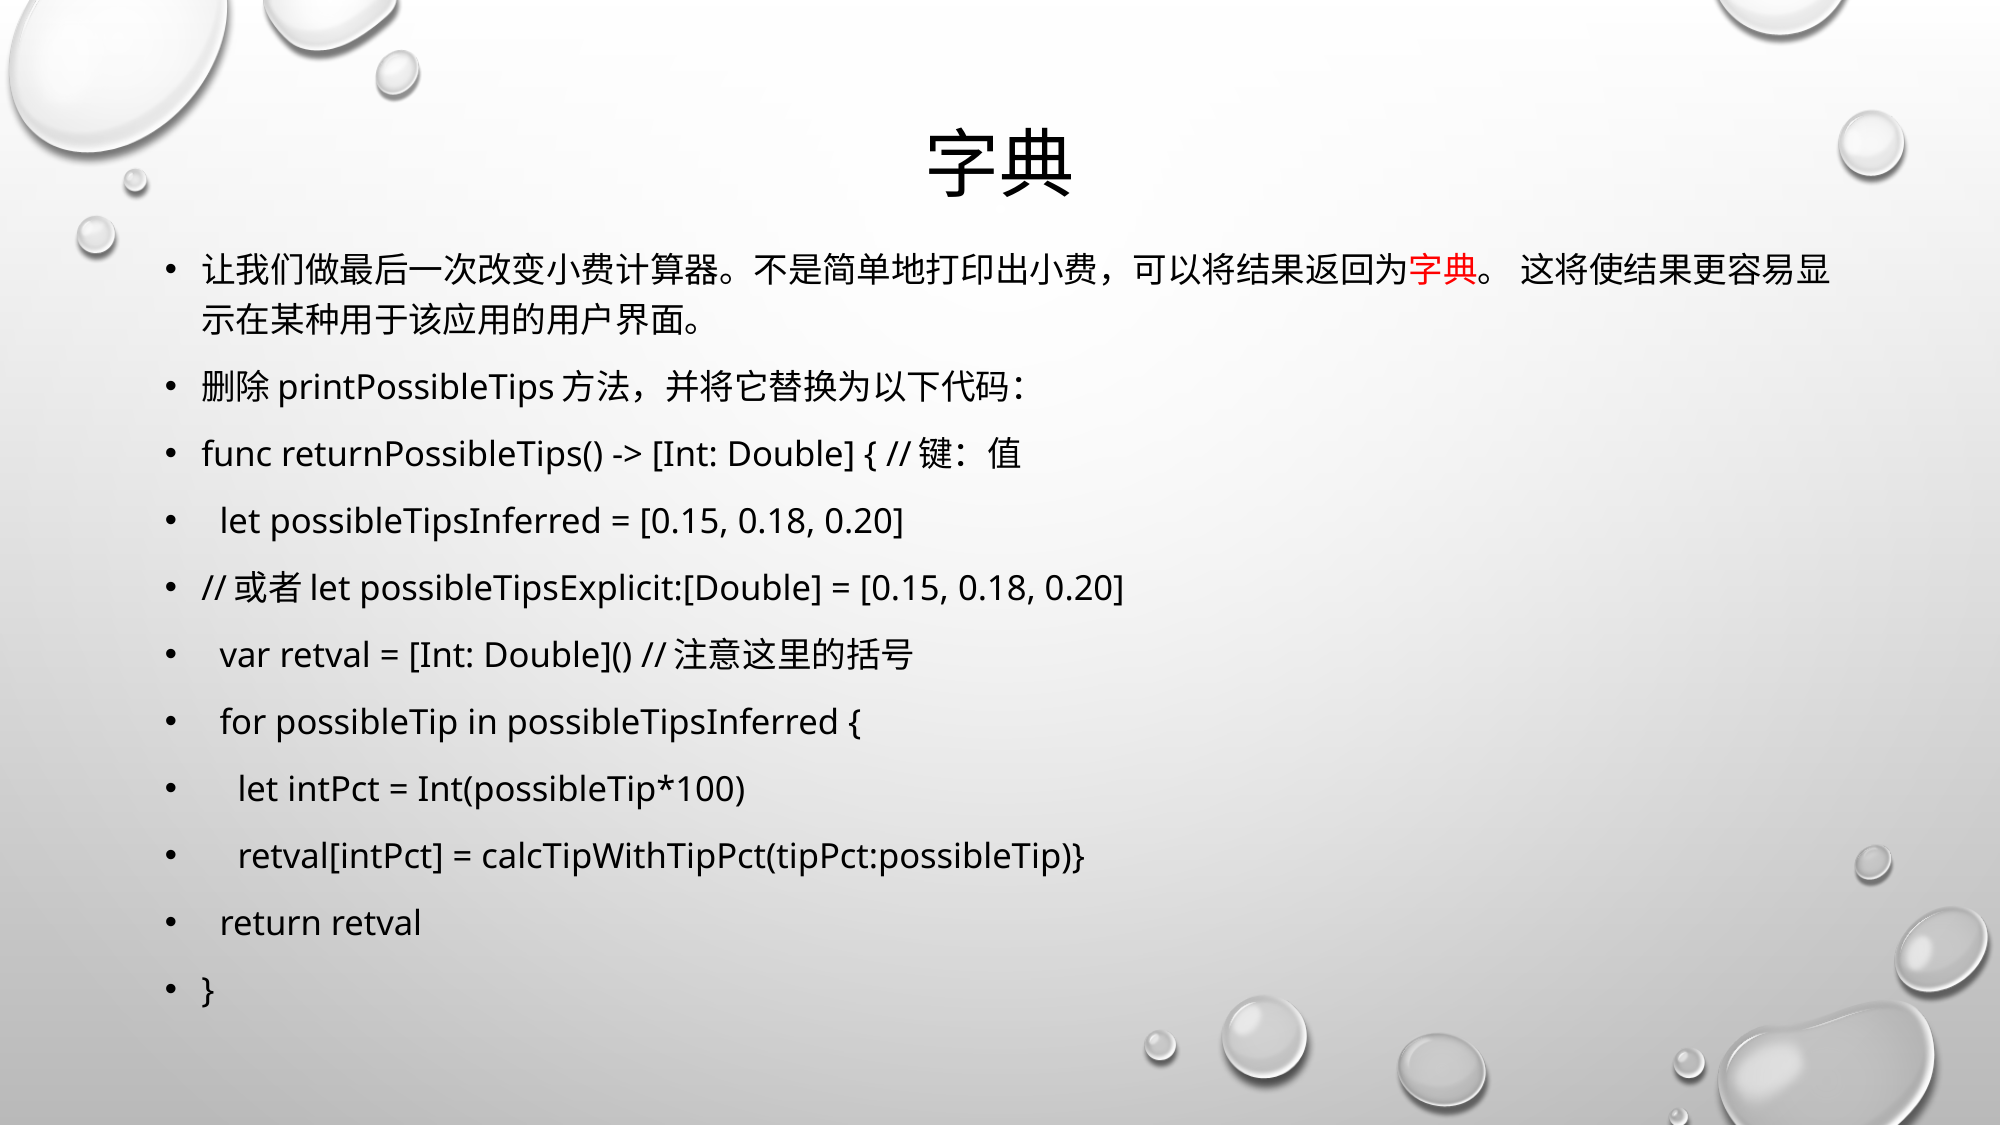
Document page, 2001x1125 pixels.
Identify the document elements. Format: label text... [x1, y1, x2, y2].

picture [0, 0, 2000, 1125]
title 字典 [149, 101, 1851, 233]
list 让我们做最后一次改变小费计算器。不是简单地打印出小费，可以将结果返回为字典。 这将使结果更容易显示在某种用于该应用的用户界面。 删除printPossibleTips方法，并将它替换为以下代码： func returnPossibleTips() -> [Int: Double] { //键：值 let possibleTipsInferred = [0.15, 0.18, 0.20] //或者let possibleTipsExplicit:[Double] = [0.15, 0.18, 0.20] var retval = [Int: Double]() //注意这里的括号 for possibleTip in possibleTipsInferred { let intPct = Int(possibleTip*100) retval[intPct] = calcTipWithTipPct(tipPct:possibleTip)} return retval } [149, 232, 1850, 1020]
